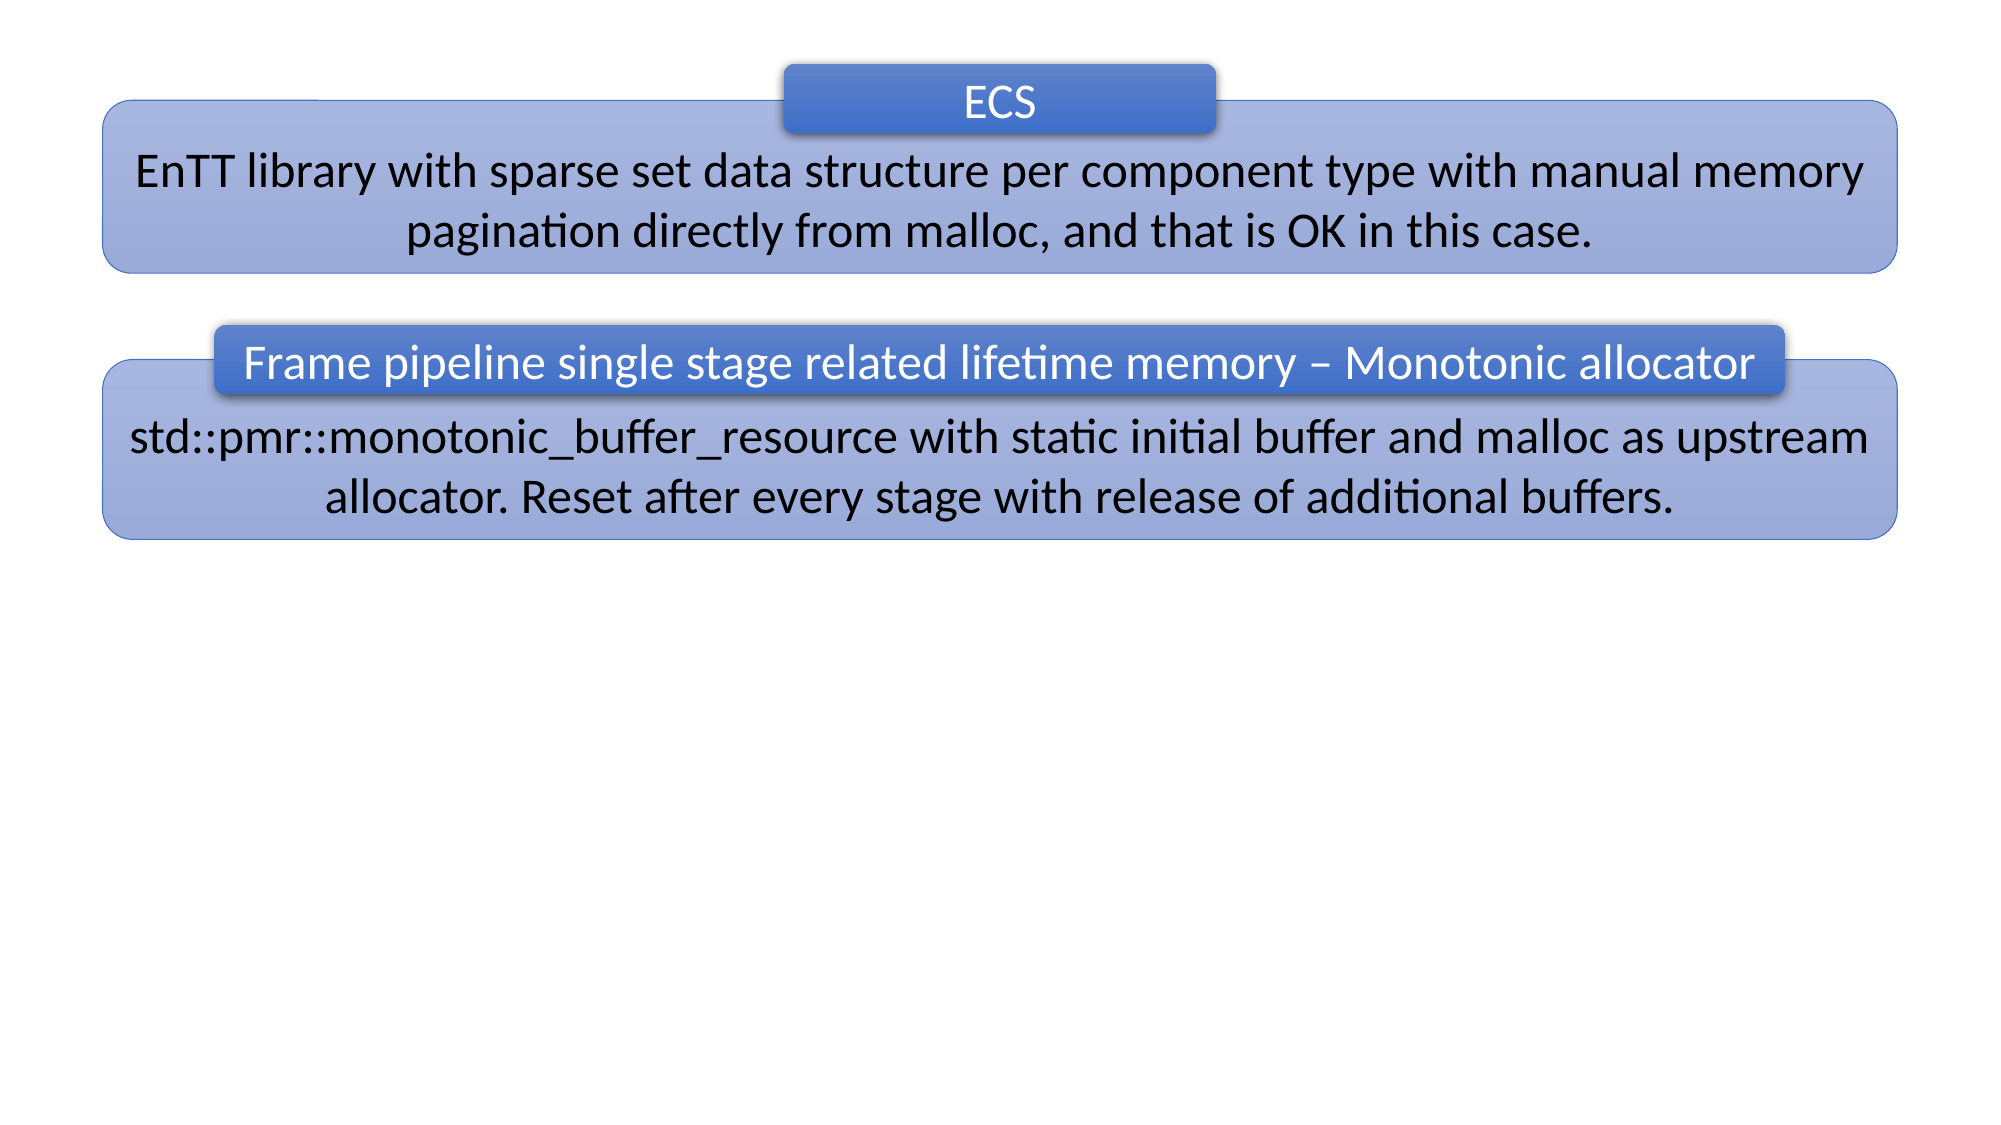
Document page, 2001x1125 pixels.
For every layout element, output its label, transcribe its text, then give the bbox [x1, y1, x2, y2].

text_box EnTT library with sparse set data structure per component type with manual memory pagination directly from malloc, and that is OK in this case. [101, 99, 1898, 274]
text_box std::pmr::monotonic_buffer_resource with static initial buffer and malloc as upstream allocator. Reset after every stage with release of additional buffers. [101, 358, 1898, 540]
text_box Frame pipeline single stage related lifetime memory – Monotonic allocator [214, 324, 1786, 395]
text_box ECS [783, 63, 1217, 134]
